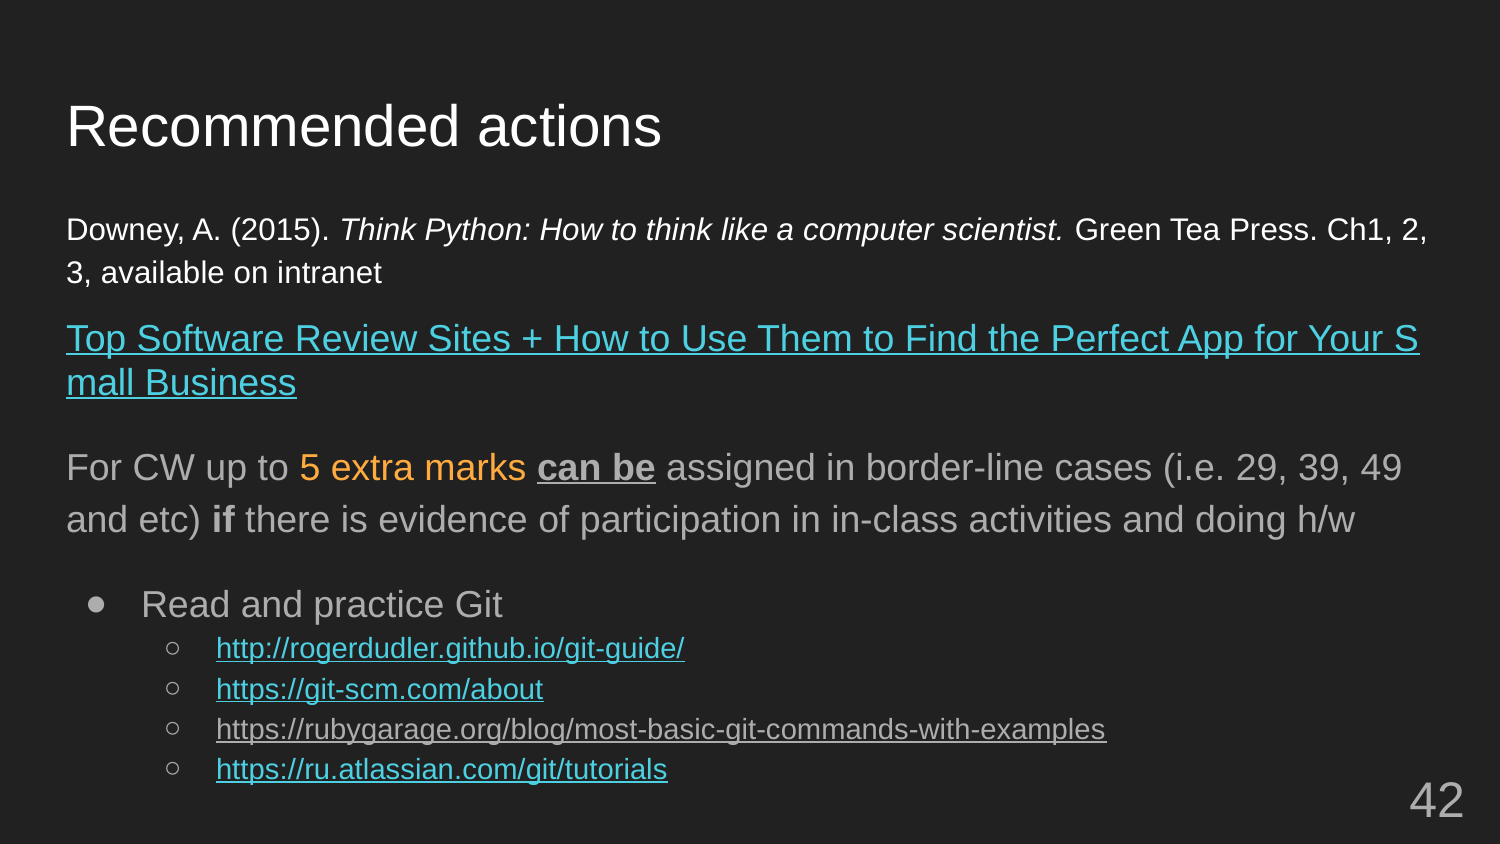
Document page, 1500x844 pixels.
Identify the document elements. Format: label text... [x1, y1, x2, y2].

title Recommended actions [51, 72, 1449, 167]
list Downey, A. (2015). Think Python: How to think like a computer scientist. Green Tea Press. Ch1, 2, 3, available on intranet Top Software Review Sites + How to Use Them to Find the Perfect App for Your Small Business For CW up to 5 extra marks can be assigned in border-line cases (i.e. 29, 39, 49 and etc) if there is evidence of participation in in-class activities and doing h/w Read and practice Git http://rogerdudler.github.io/git-guide/ https://git-scm.com/about https://rubygarage.org/blog/most-basic-git-commands-with-examples https://ru.atlassian.com/git/tutorials [51, 189, 1449, 750]
slide_number ‹#› [1389, 764, 1480, 830]
